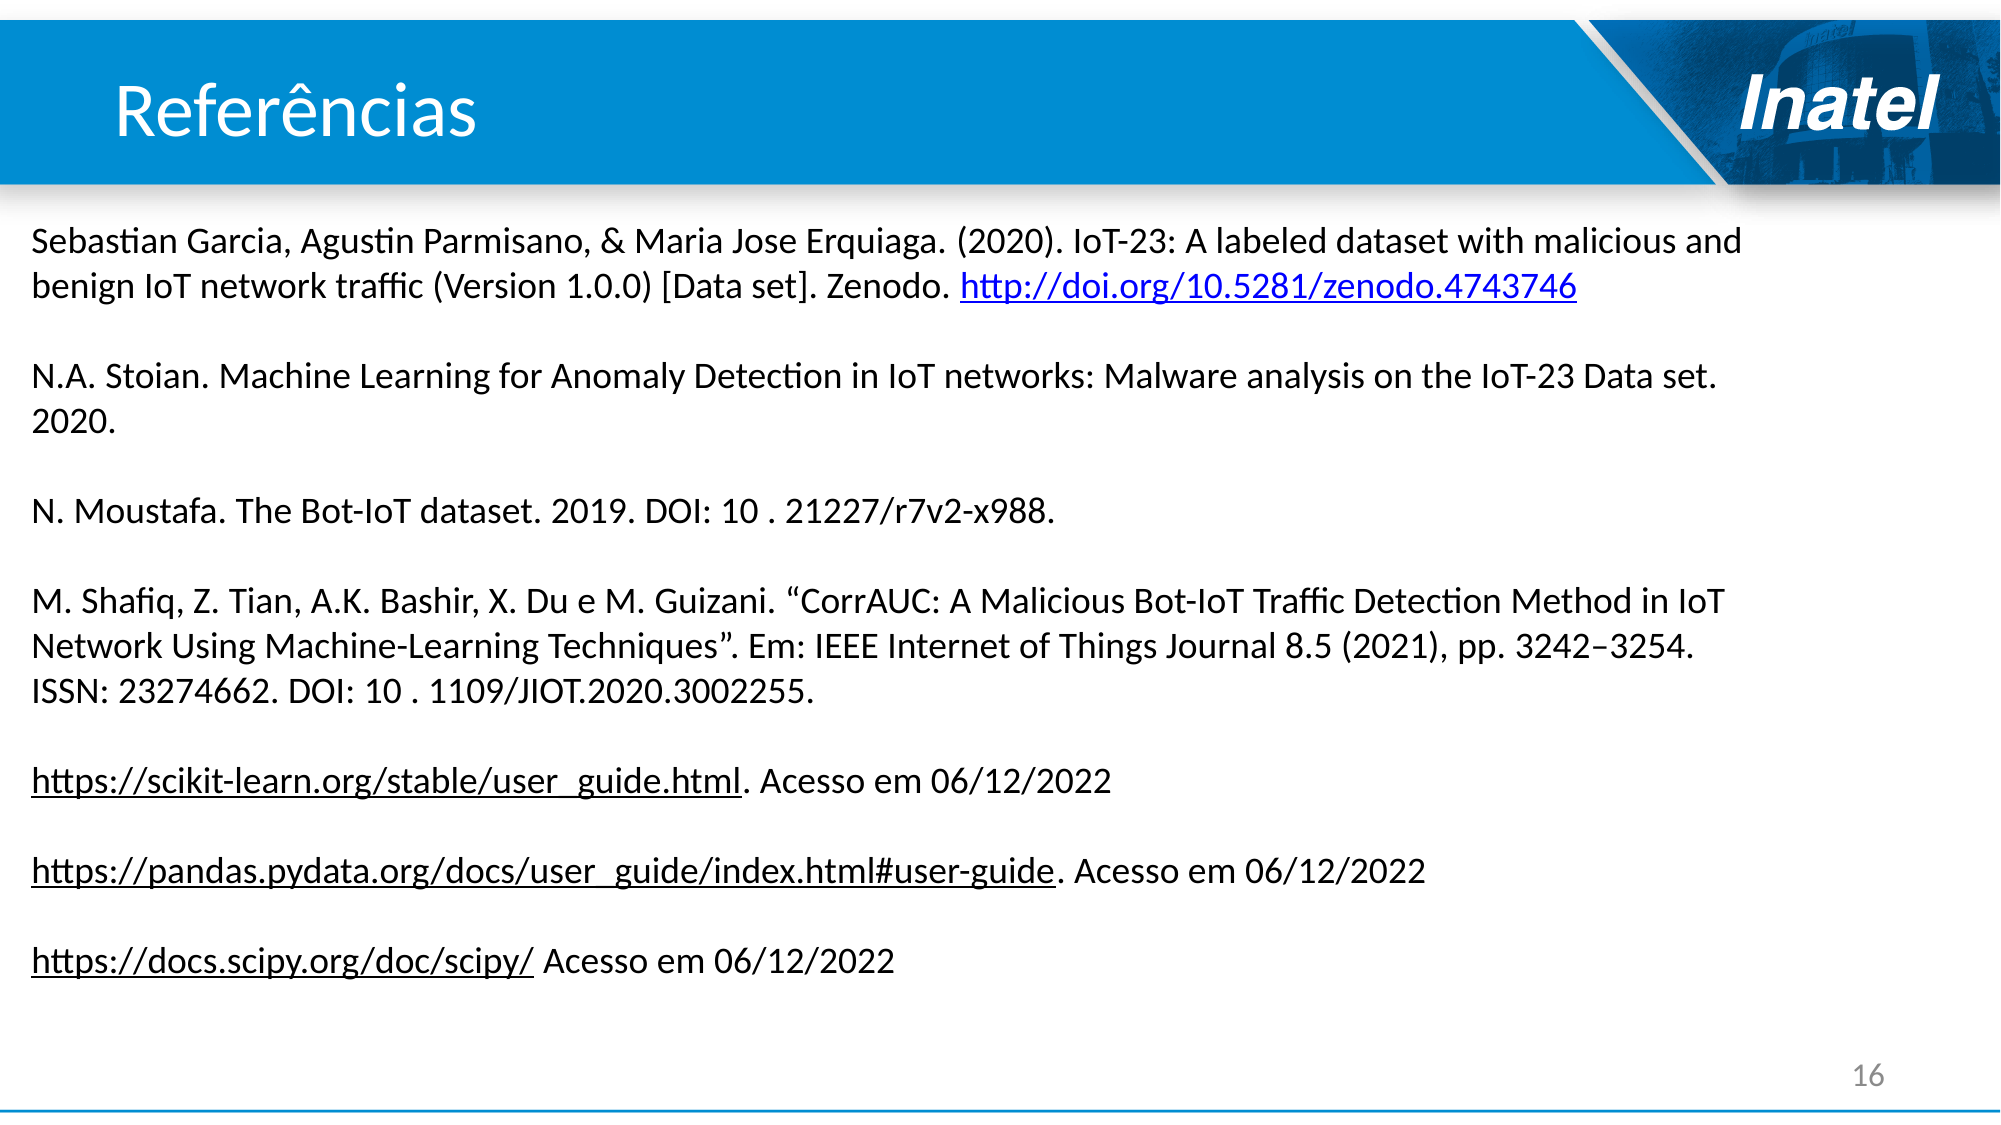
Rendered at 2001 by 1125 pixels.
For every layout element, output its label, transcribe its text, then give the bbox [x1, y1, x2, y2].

slide_number 16 [1433, 1042, 1900, 1103]
picture [0, 0, 2001, 1109]
picture [0, 1113, 2001, 1125]
text_box Sebastian Garcia, Agustin Parmisano, & Maria Jose Erquiaga. (2020). IoT-23: A labeled dataset with malicious and benign IoT network traffic (Version 1.0.0) [Data set]. Zenodo. http://doi.org/10.5281/zenodo.4743746 N.A. Stoian. Machine Learning for Anomaly Detection in IoT networks: Malware analysis on the IoT-23 Data set. 2020. N. Moustafa. The Bot-IoT dataset. 2019. DOI: 10 . 21227/r7v2-x988. M. Shafiq, Z. Tian, A.K. Bashir, X. Du e M. Guizani. “CorrAUC: A Malicious Bot-IoT Traffic Detection Method in IoT Network Using Machine-Learning Techniques”. Em: IEEE Internet of Things Journal 8.5 (2021), pp. 3242–3254. ISSN: 23274662. DOI: 10 . 1109/JIOT.2020.3002255. https://scikit-learn.org/stable/user_guide.html. Acesso em 06/12/2022 https://pandas.pydata.org/docs/user_guide/index.html#user-guide. Acesso em 06/12/2022 https://docs.scipy.org/doc/scipy/ Acesso em 06/12/2022 [16, 208, 1765, 989]
title Referências [99, 58, 1900, 153]
